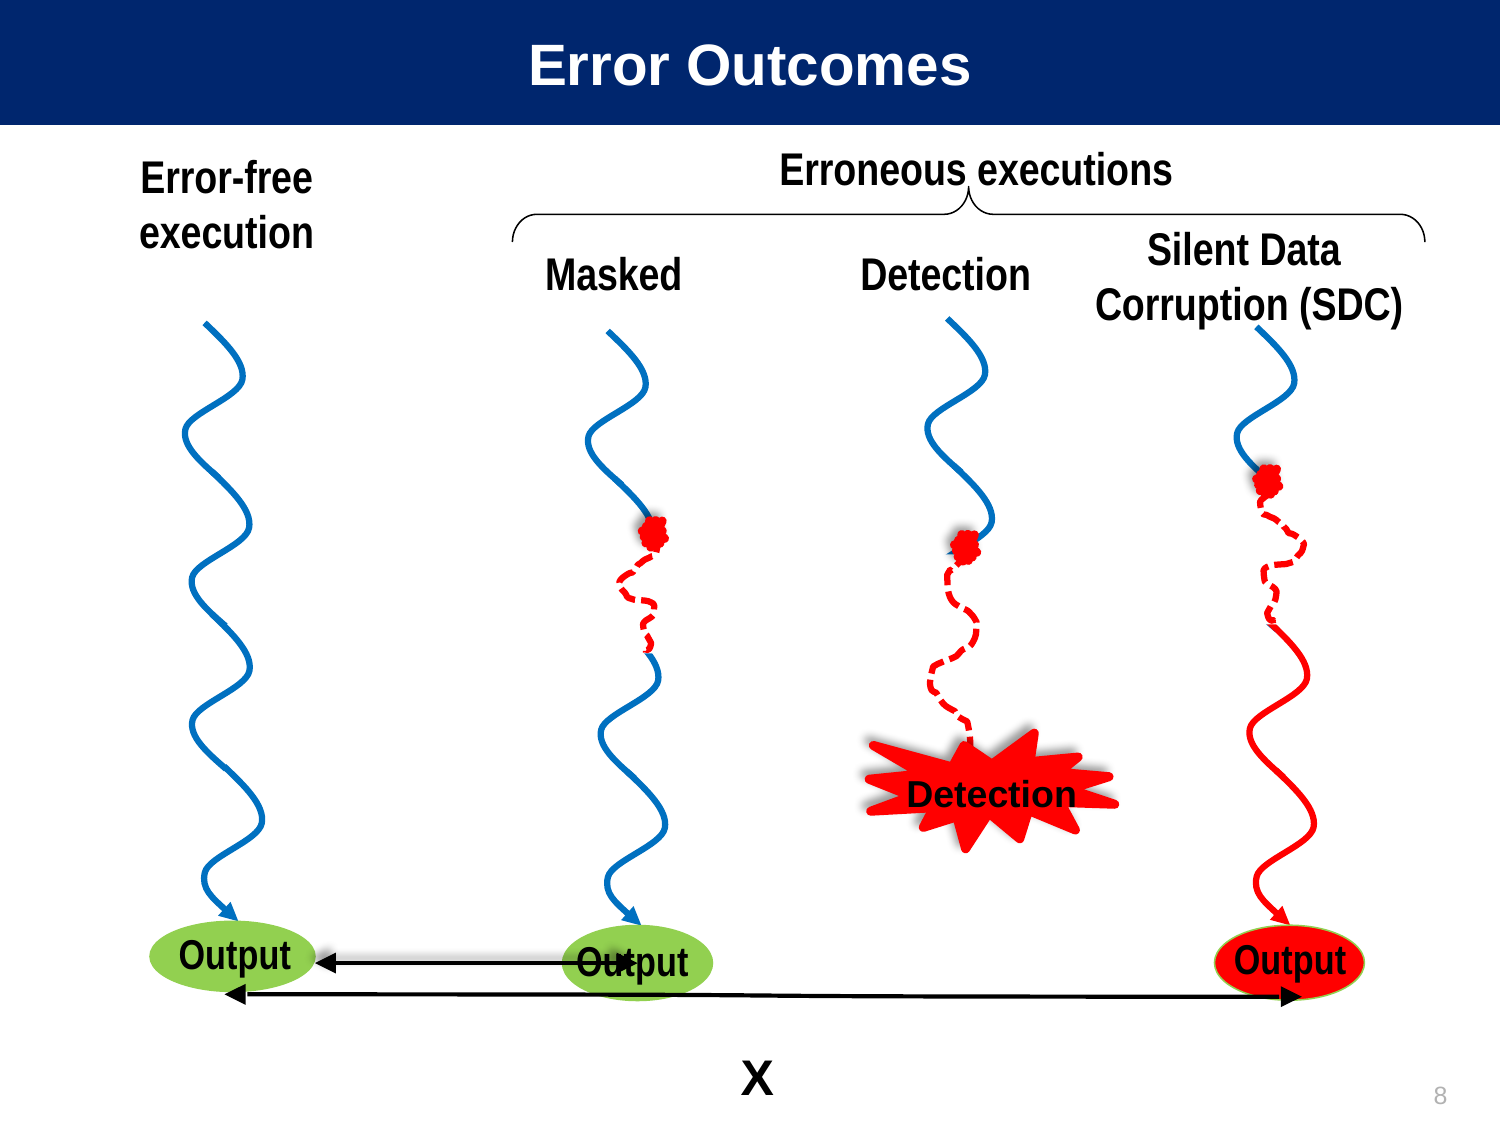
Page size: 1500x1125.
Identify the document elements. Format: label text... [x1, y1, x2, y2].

title Error Outcomes [0, 0, 1500, 126]
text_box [549, 330, 751, 1001]
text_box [697, 520, 829, 1125]
slide_number 8 [1112, 1065, 1463, 1125]
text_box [149, 322, 353, 992]
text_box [868, 318, 1115, 850]
text_box [1419, 224, 1425, 243]
text_box Silent Data Corruption (SDC) [1080, 212, 1419, 338]
text_box [512, 186, 1080, 243]
text_box Detection [845, 237, 1046, 308]
text_box Erroneous executions [764, 131, 1189, 202]
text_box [1214, 326, 1380, 1001]
text_box Masked [530, 237, 698, 308]
text_box Error-free execution [124, 140, 329, 265]
